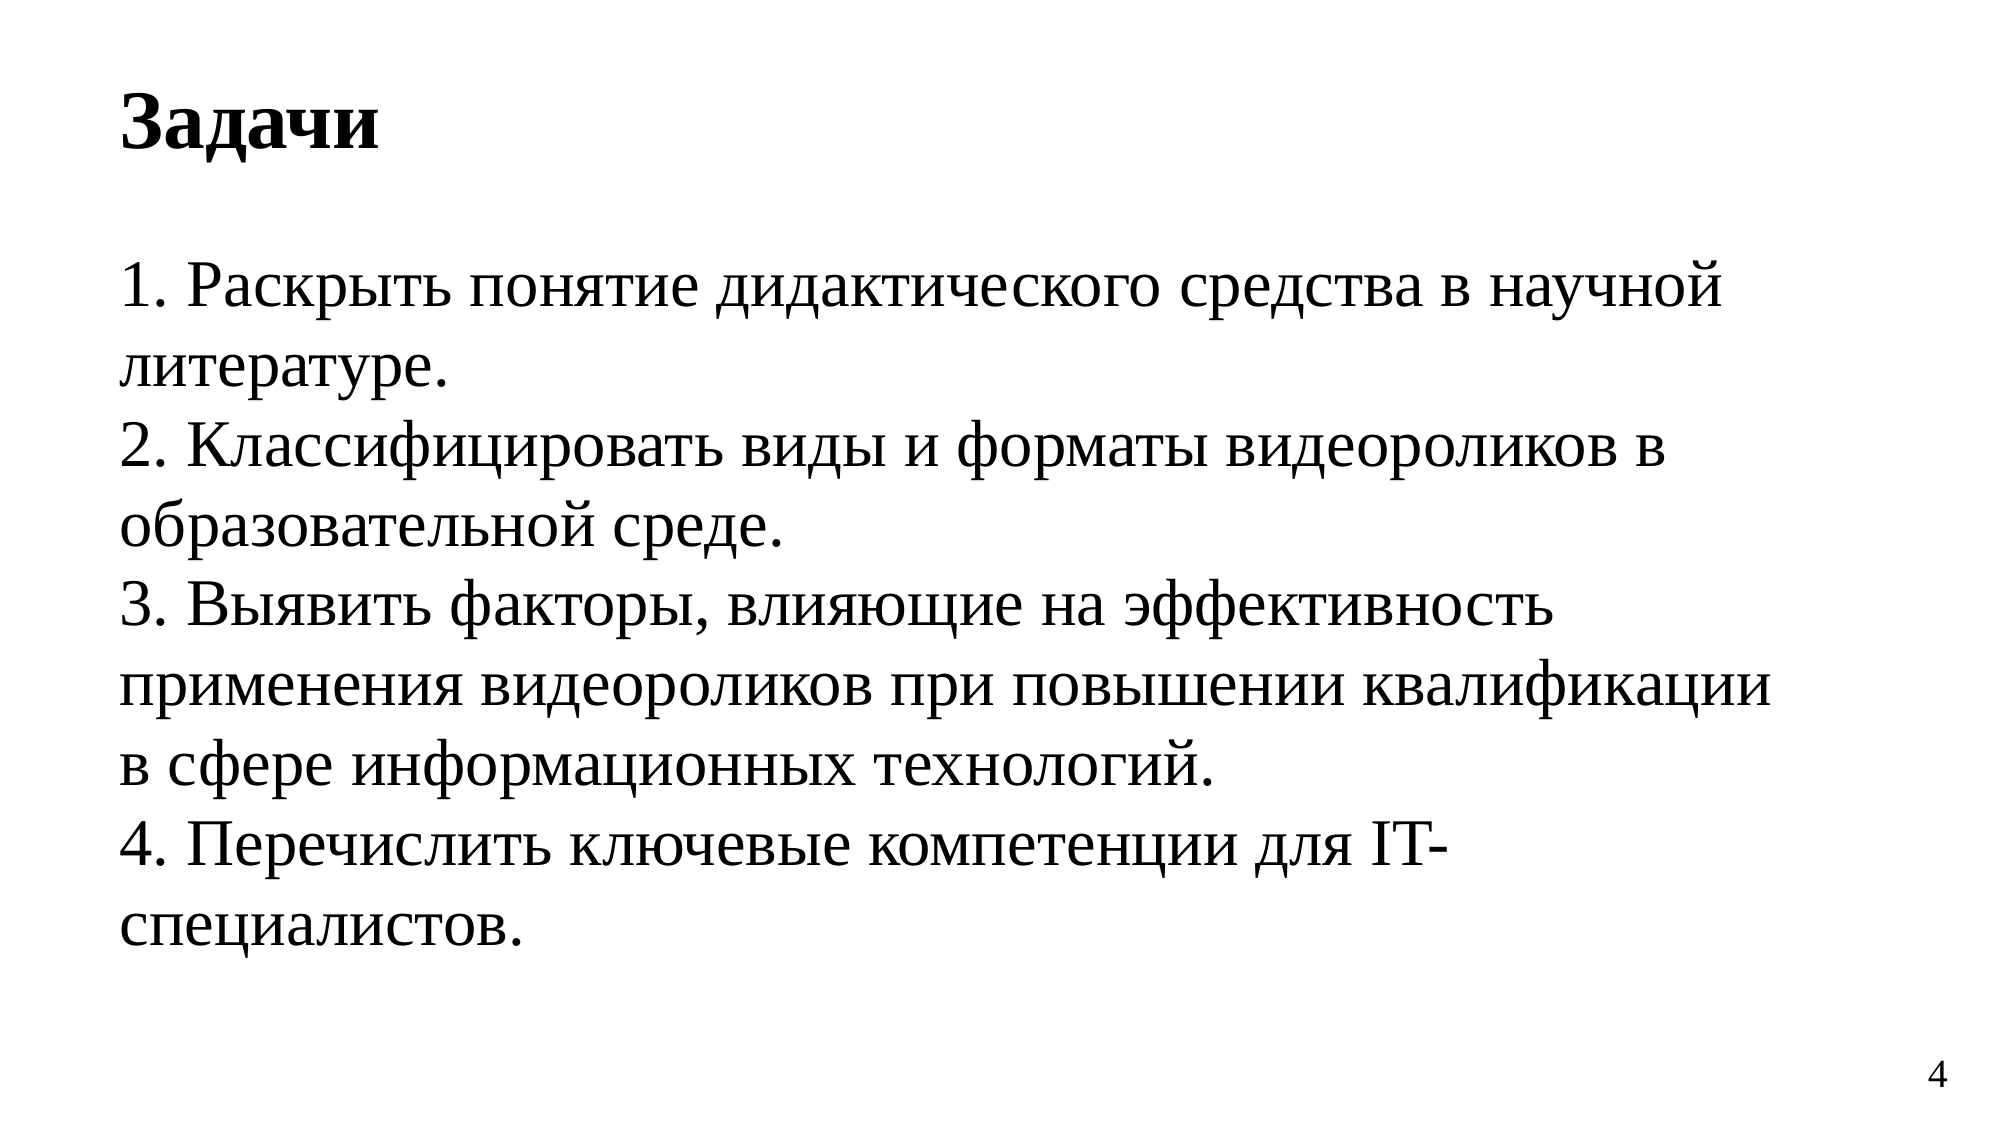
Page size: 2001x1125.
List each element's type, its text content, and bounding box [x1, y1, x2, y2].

title 1. Раскрыть понятие дидактического средства в научной литературе. 2. Классифицировать виды и форматы видеороликов в образовательной среде. 3. Выявить факторы, влияющие на эффективность применения видеороликов при повышении квалификации в сфере информационных технологий. 4. Перечислить ключевые компетенции для IT-специалистов. [104, 272, 1830, 1006]
text_box Задачи [104, 58, 1597, 173]
text_box 4 [1893, 1044, 1983, 1104]
